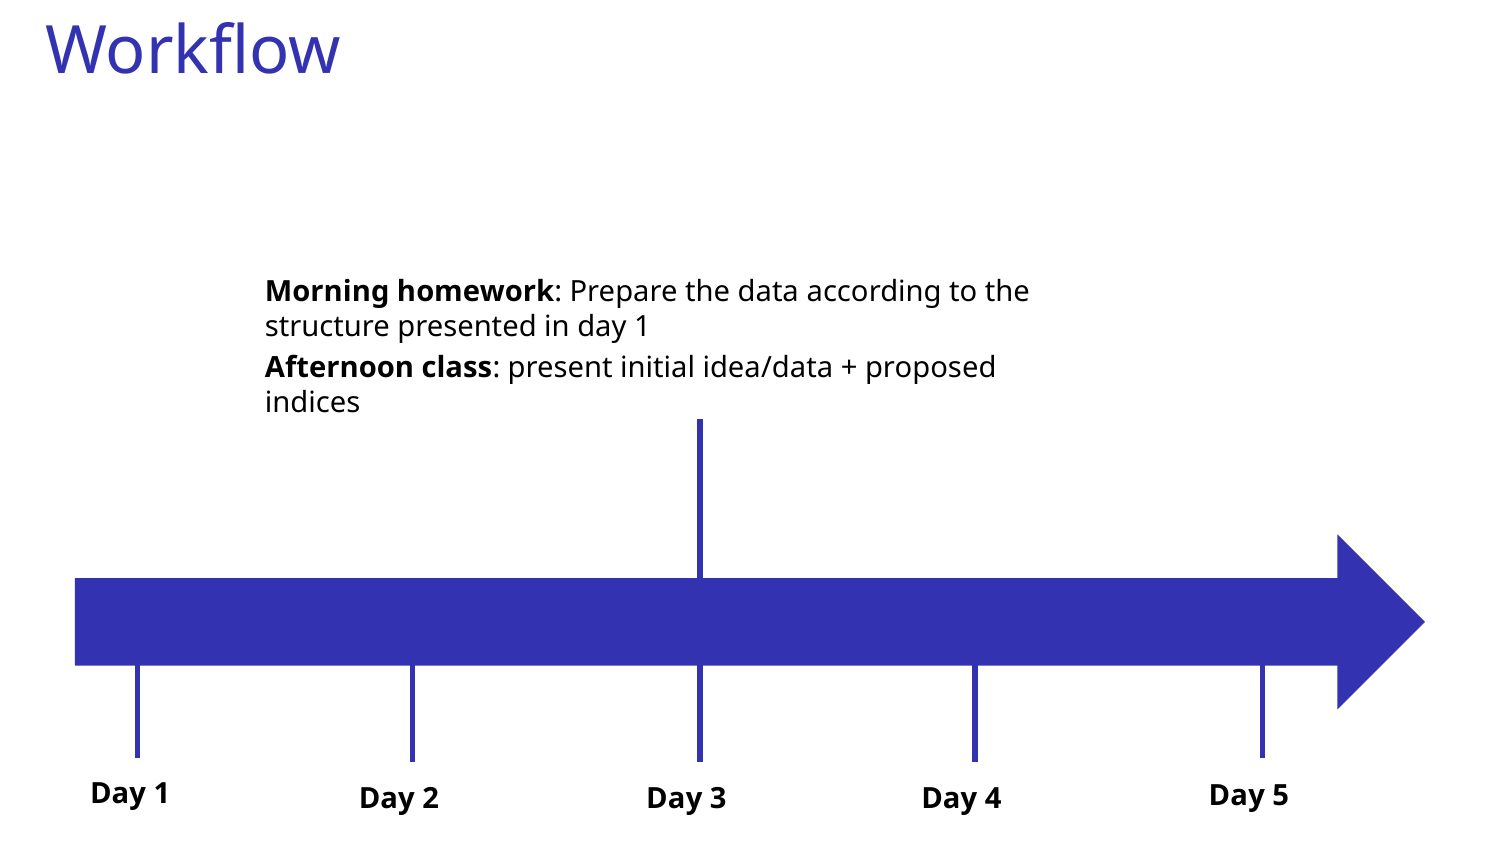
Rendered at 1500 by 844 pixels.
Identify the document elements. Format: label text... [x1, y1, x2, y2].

text_box [72, 576, 697, 668]
title Workflow [0, 0, 1463, 94]
text_box Morning homework: Prepare the data according to the structure presented in day 1 Afternoon class: present initial idea/data + proposed indices [249, 265, 1113, 424]
text_box Day 3 [631, 771, 769, 835]
text_box Day 5 [1193, 768, 1332, 832]
text_box [701, 532, 1428, 712]
text_box Day 4 [906, 771, 1044, 835]
text_box Day 2 [343, 771, 482, 835]
list Day 1 [74, 766, 213, 830]
